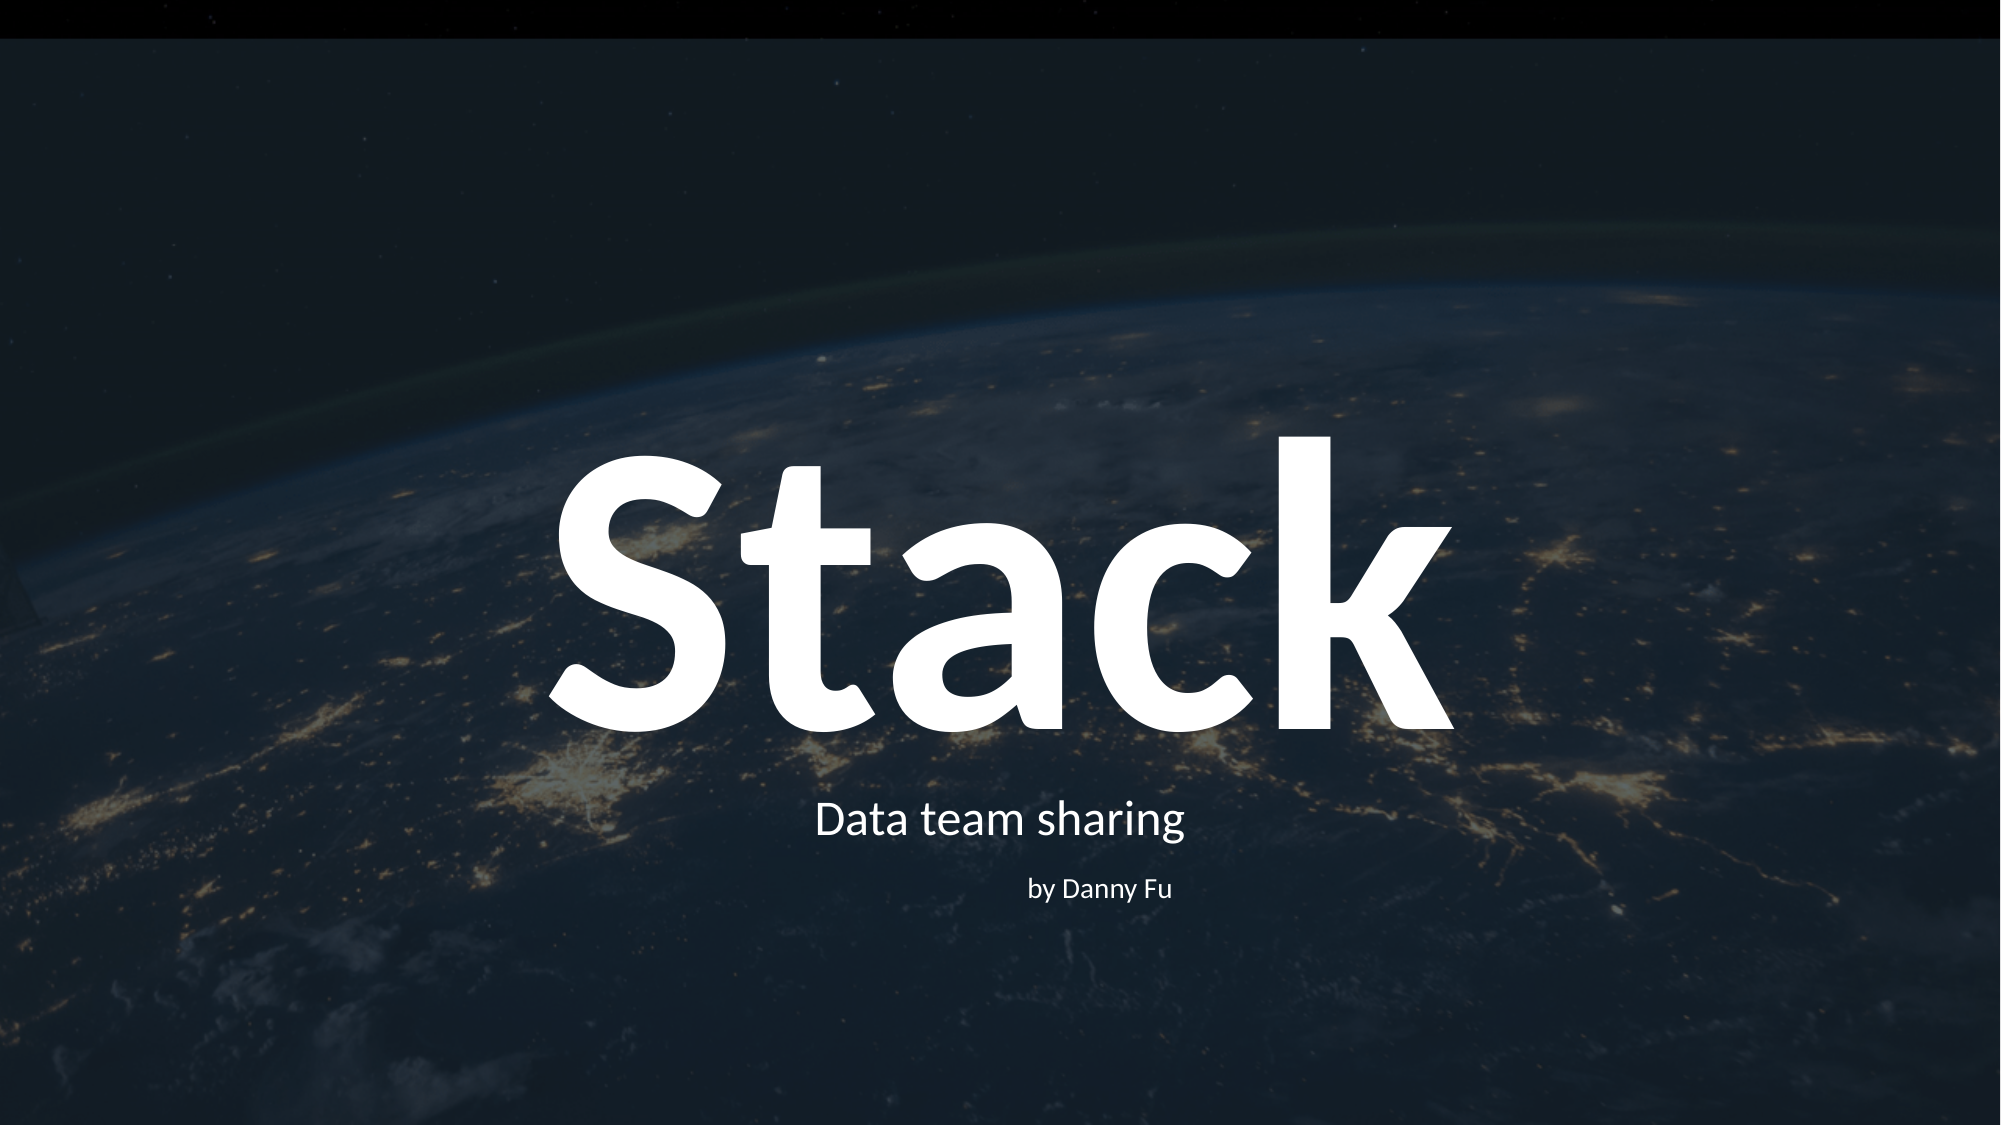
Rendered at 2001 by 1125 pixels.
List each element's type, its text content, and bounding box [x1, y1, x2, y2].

text_box Stack [526, 305, 1474, 820]
text_box by Danny Fu [909, 861, 1188, 912]
text_box [0, 38, 2000, 1125]
picture [0, 0, 2001, 1125]
text_box Data team sharing [799, 777, 1201, 853]
